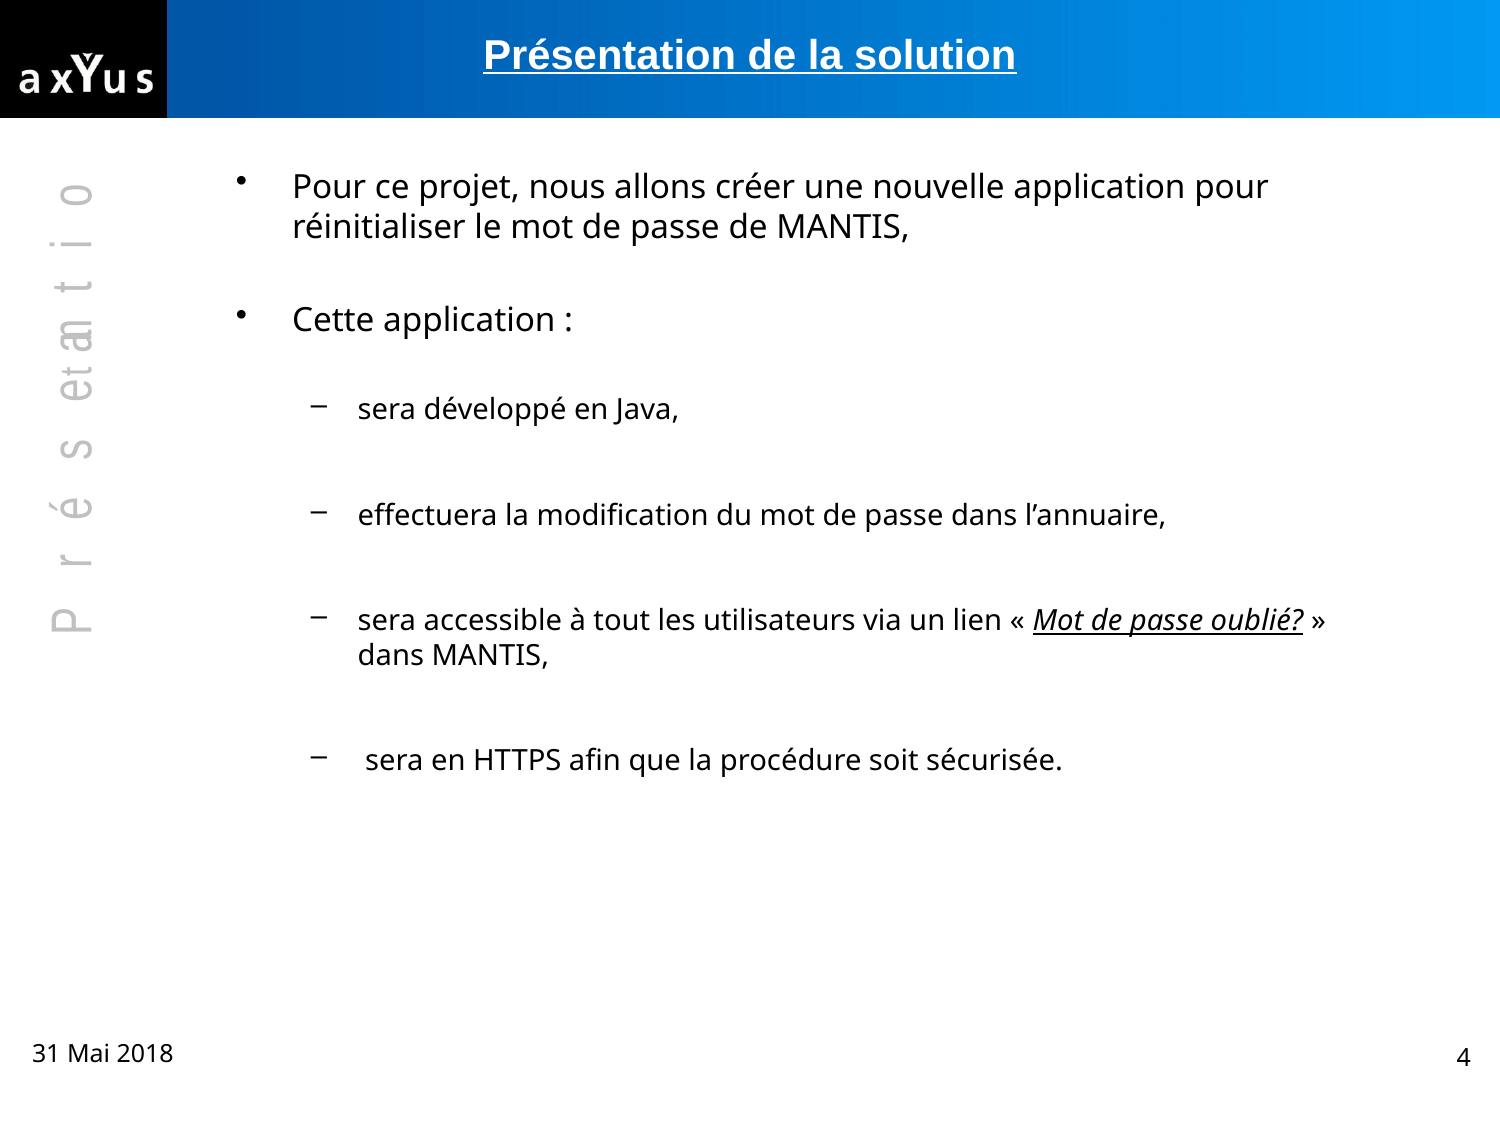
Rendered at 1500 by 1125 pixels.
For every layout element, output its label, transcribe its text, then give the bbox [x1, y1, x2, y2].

slide_number 4 [1173, 1034, 1486, 1110]
list Pour ce projet, nous allons créer une nouvelle application pour réinitialiser le mot de passe de MANTIS, Cette application : sera développé en Java, effectuera la modification du mot de passe dans l’annuaire, sera accessible à tout les utilisateurs via un lien « Mot de passe oublié? » dans MANTIS, sera en HTTPS afin que la procédure soit sécurisée. [220, 157, 1413, 1033]
title Présentation de la solution [75, 20, 1425, 208]
picture [0, 0, 1500, 118]
slide_number 31 Mai 2018 [17, 1029, 330, 1105]
